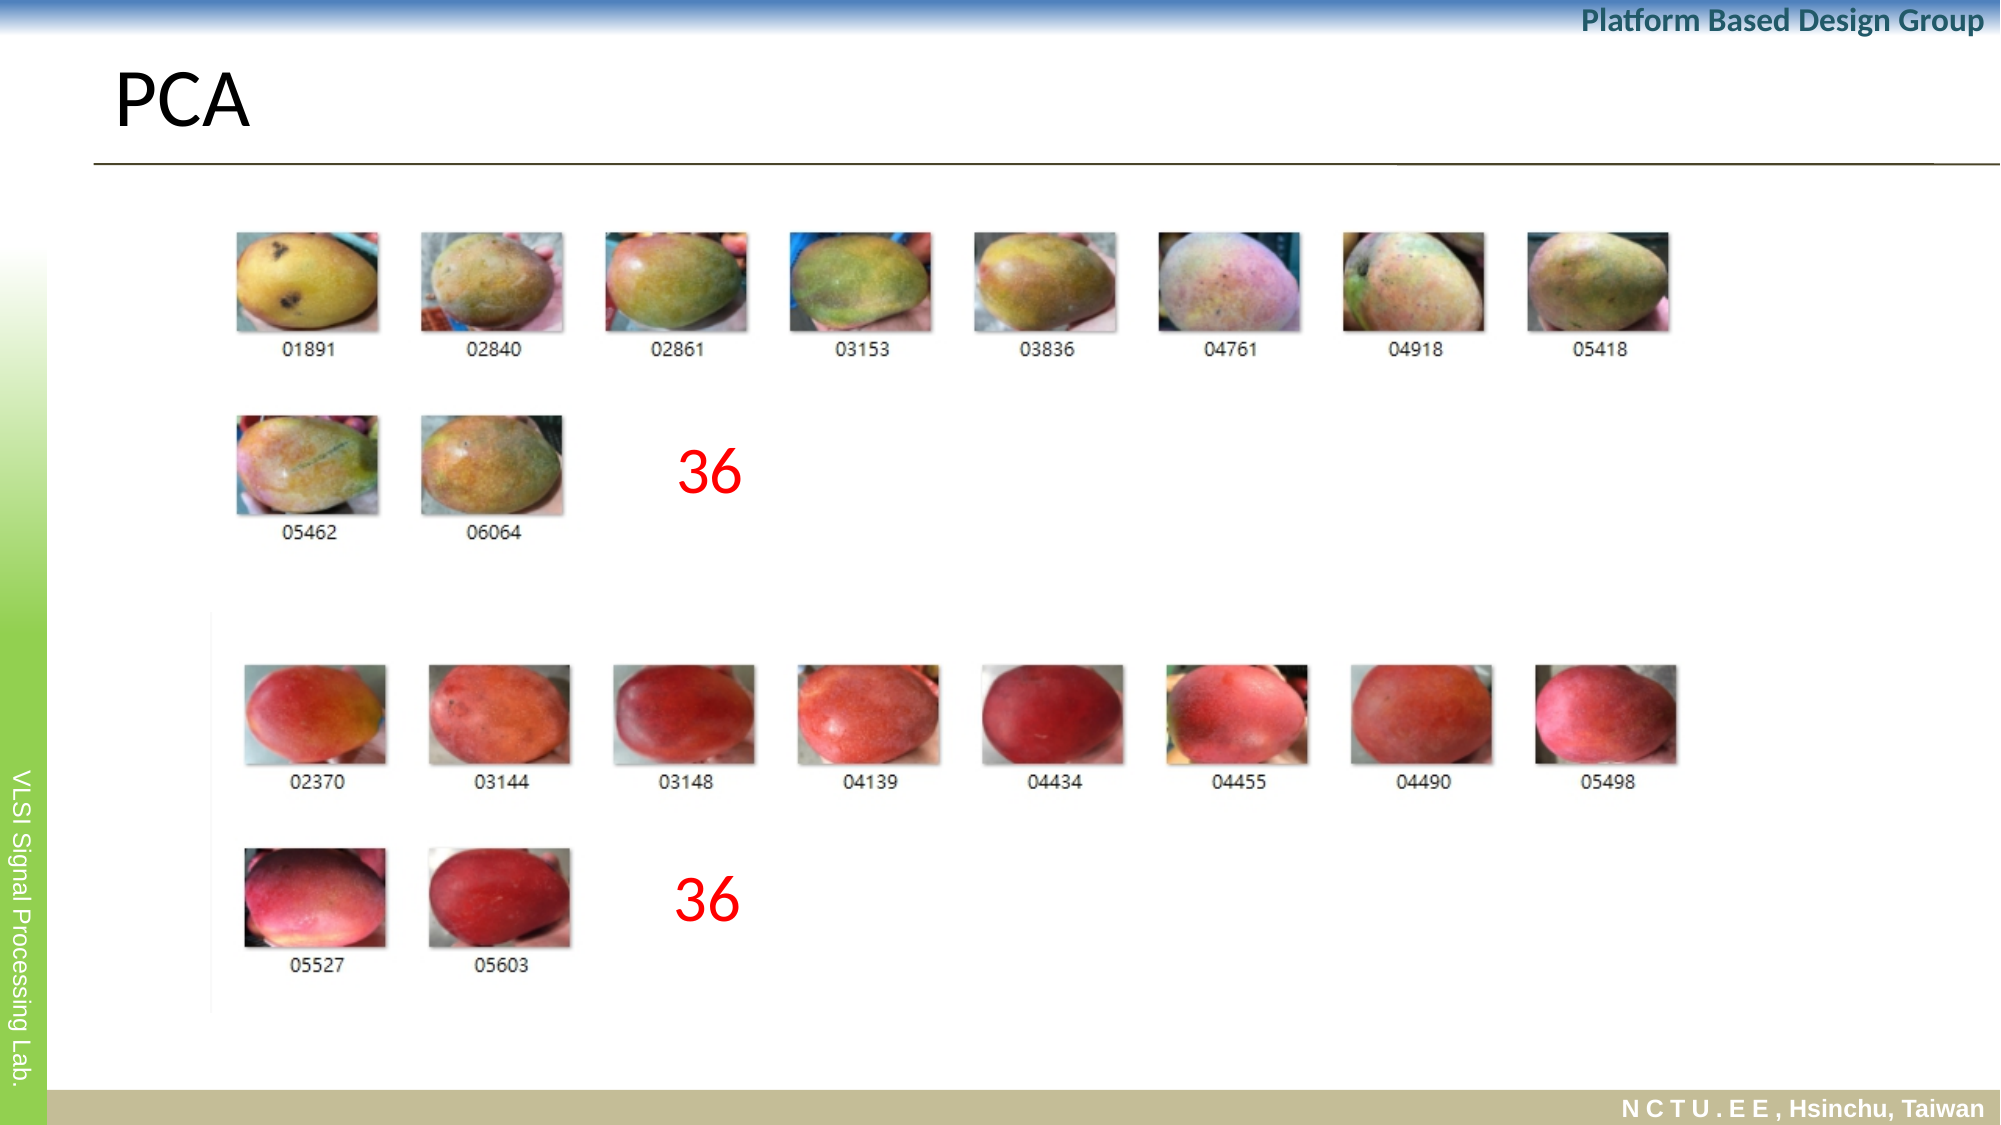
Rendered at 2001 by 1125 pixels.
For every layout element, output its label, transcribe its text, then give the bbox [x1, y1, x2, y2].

title PCA [99, 44, 1901, 141]
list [208, 181, 1693, 612]
picture [208, 612, 1693, 1014]
